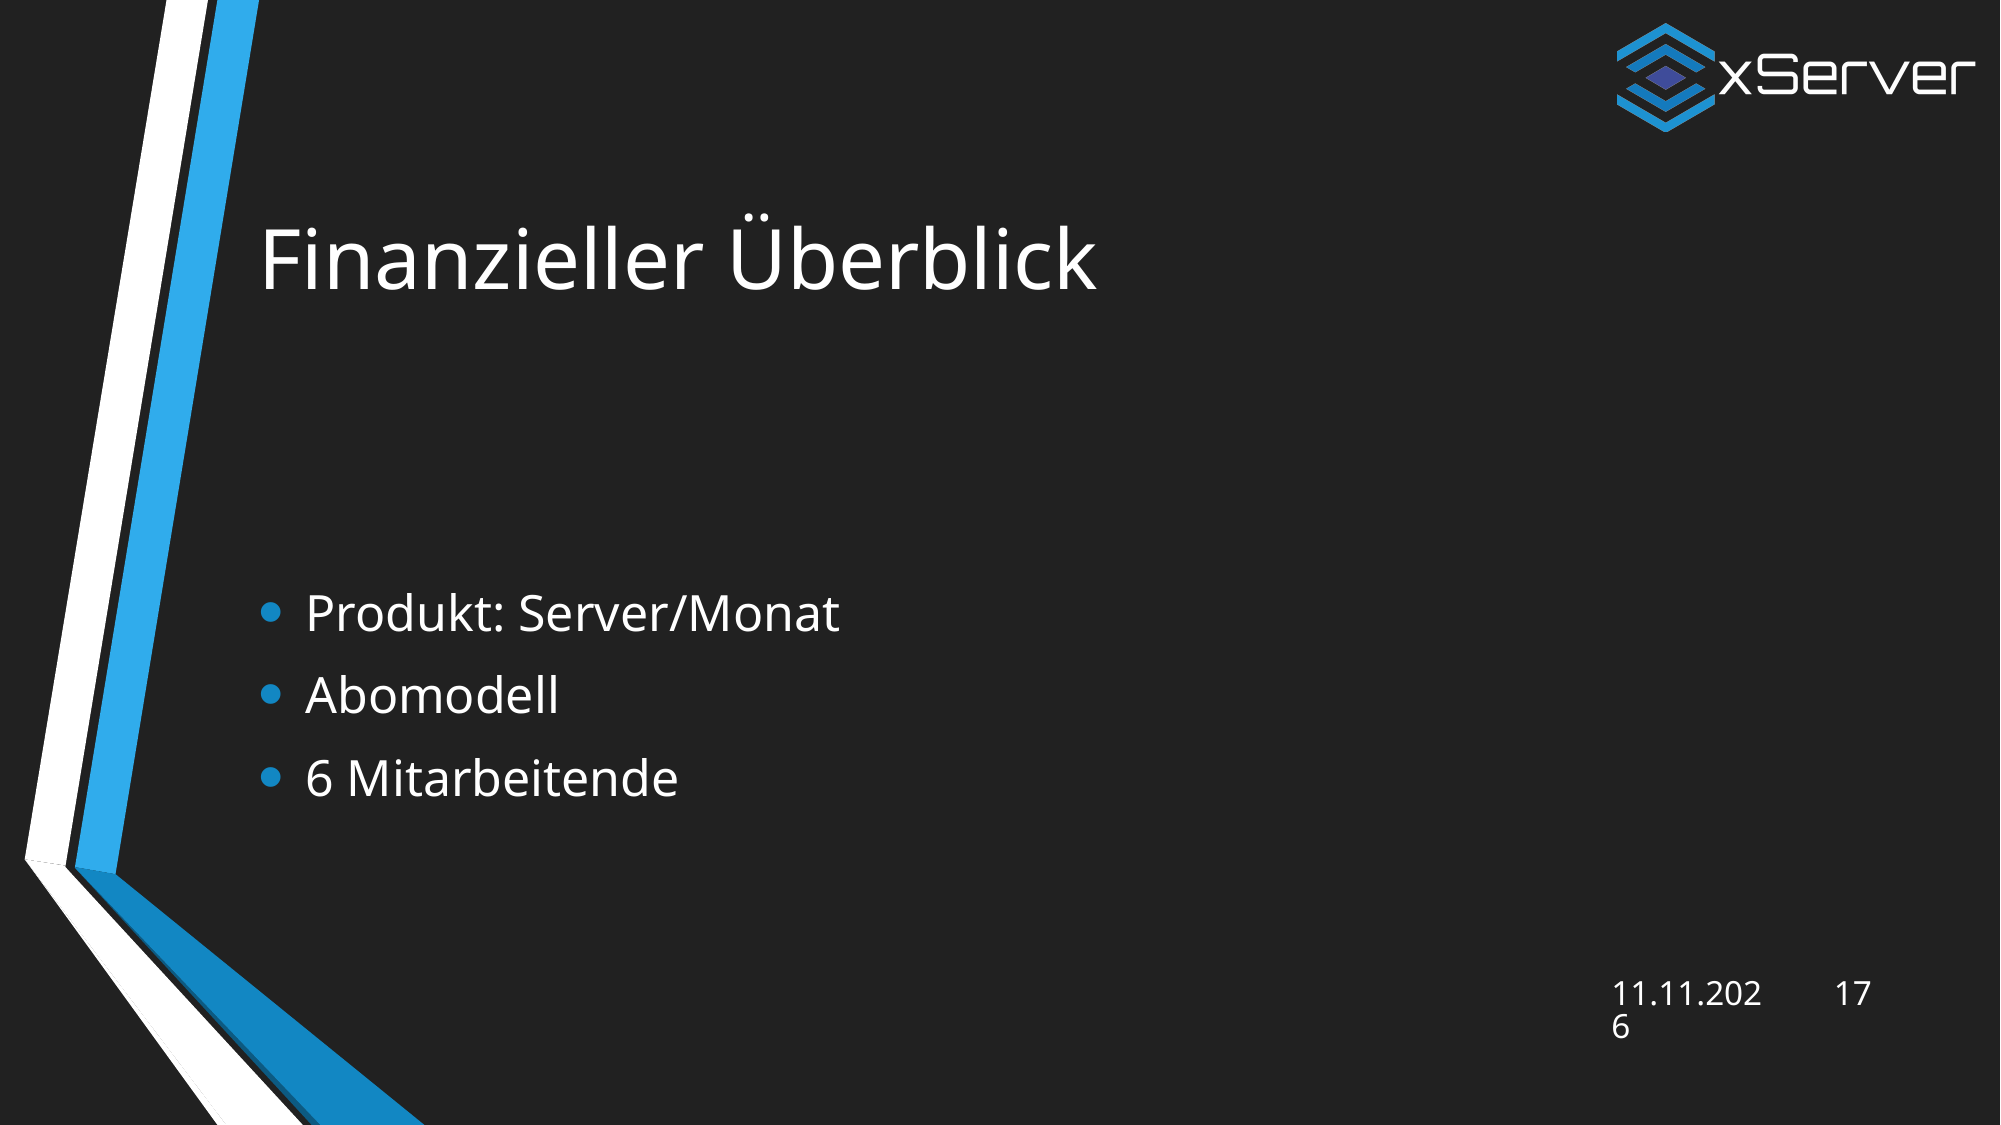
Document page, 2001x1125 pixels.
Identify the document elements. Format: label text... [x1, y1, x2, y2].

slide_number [1596, 965, 1784, 1025]
title Finanzieller Überblick [243, 112, 1887, 400]
picture [1617, 23, 1976, 132]
slide_number 17 [1796, 965, 1887, 1025]
list Produkt: Server/Monat Abomodell 6 Mitarbeitende [243, 437, 1887, 950]
